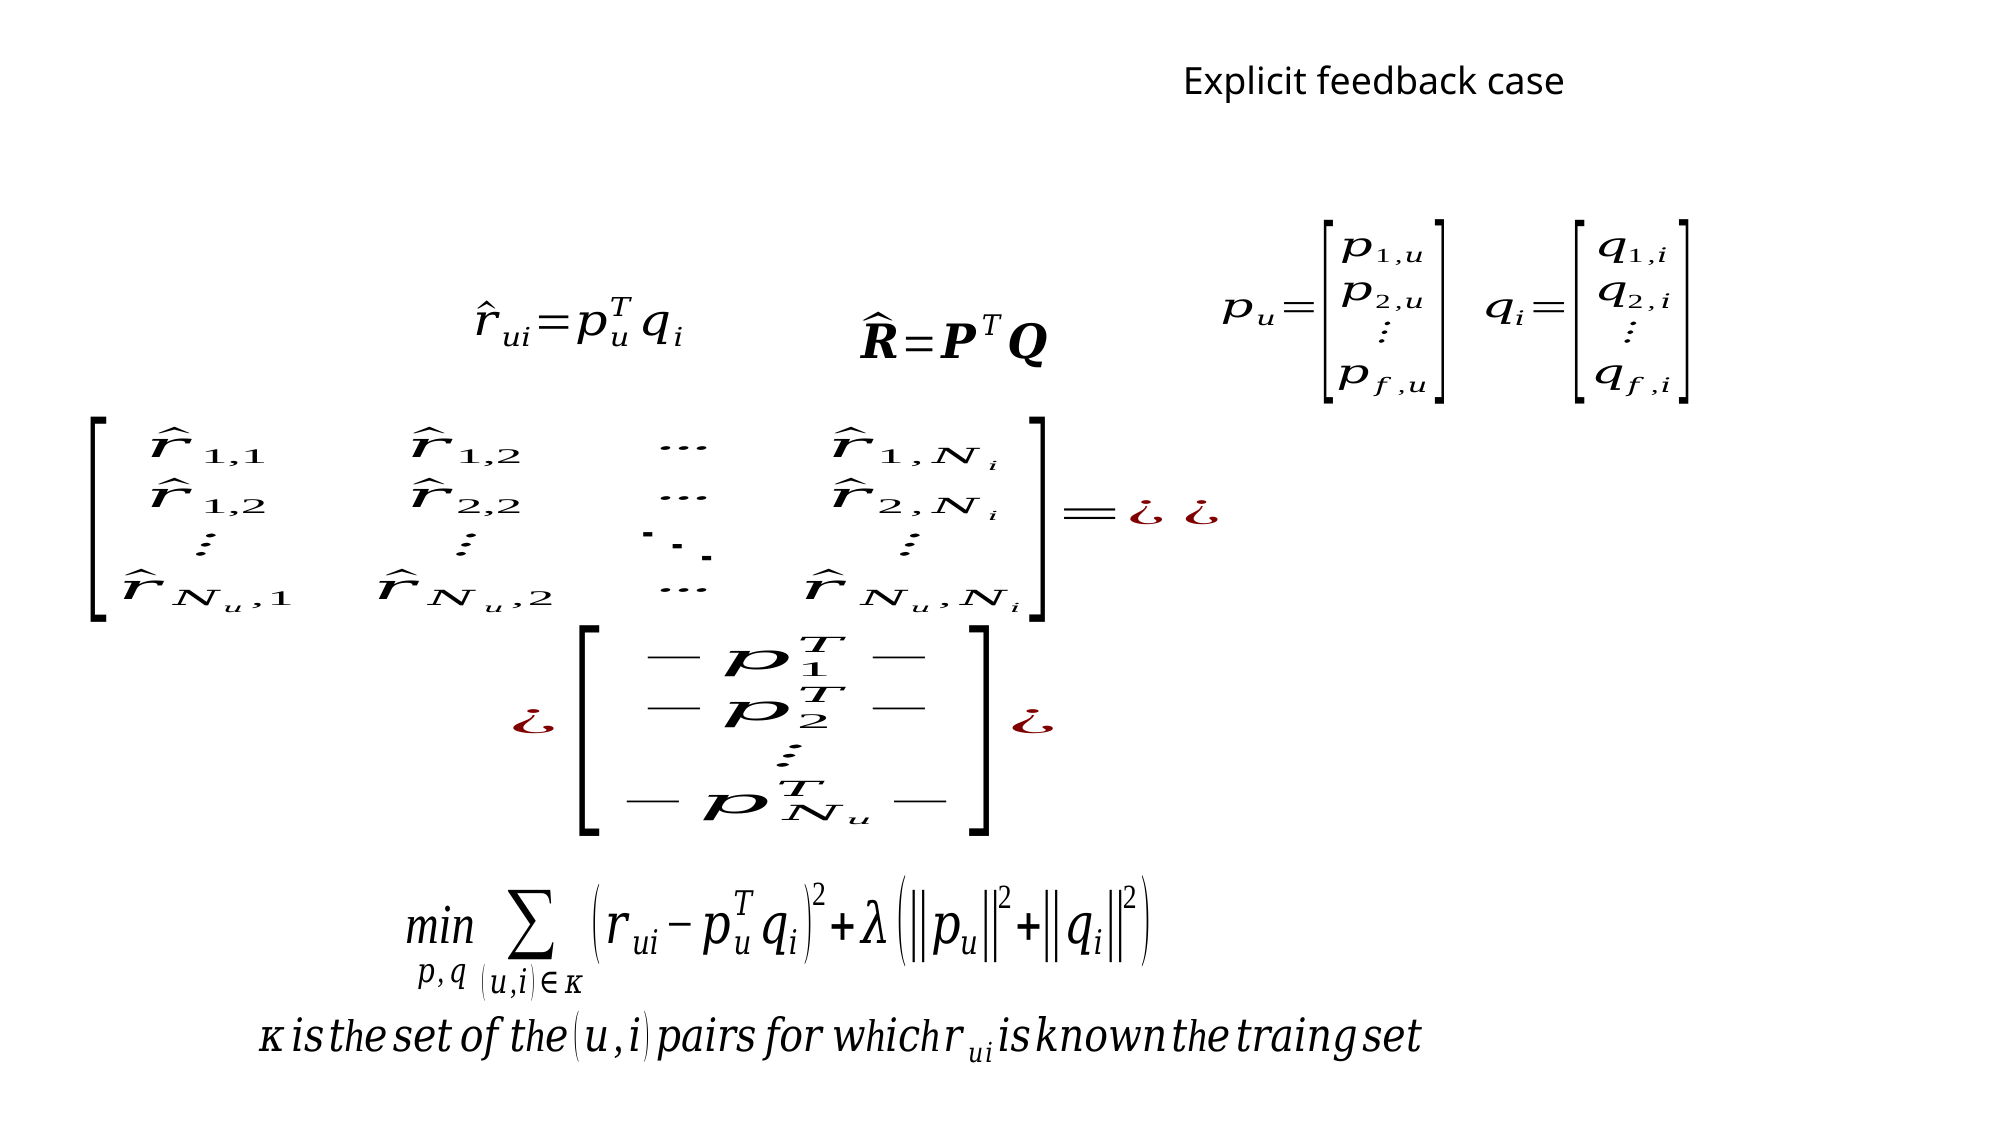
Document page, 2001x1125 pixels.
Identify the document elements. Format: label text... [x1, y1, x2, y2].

text_box Explicit feedback case [1168, 49, 1581, 110]
